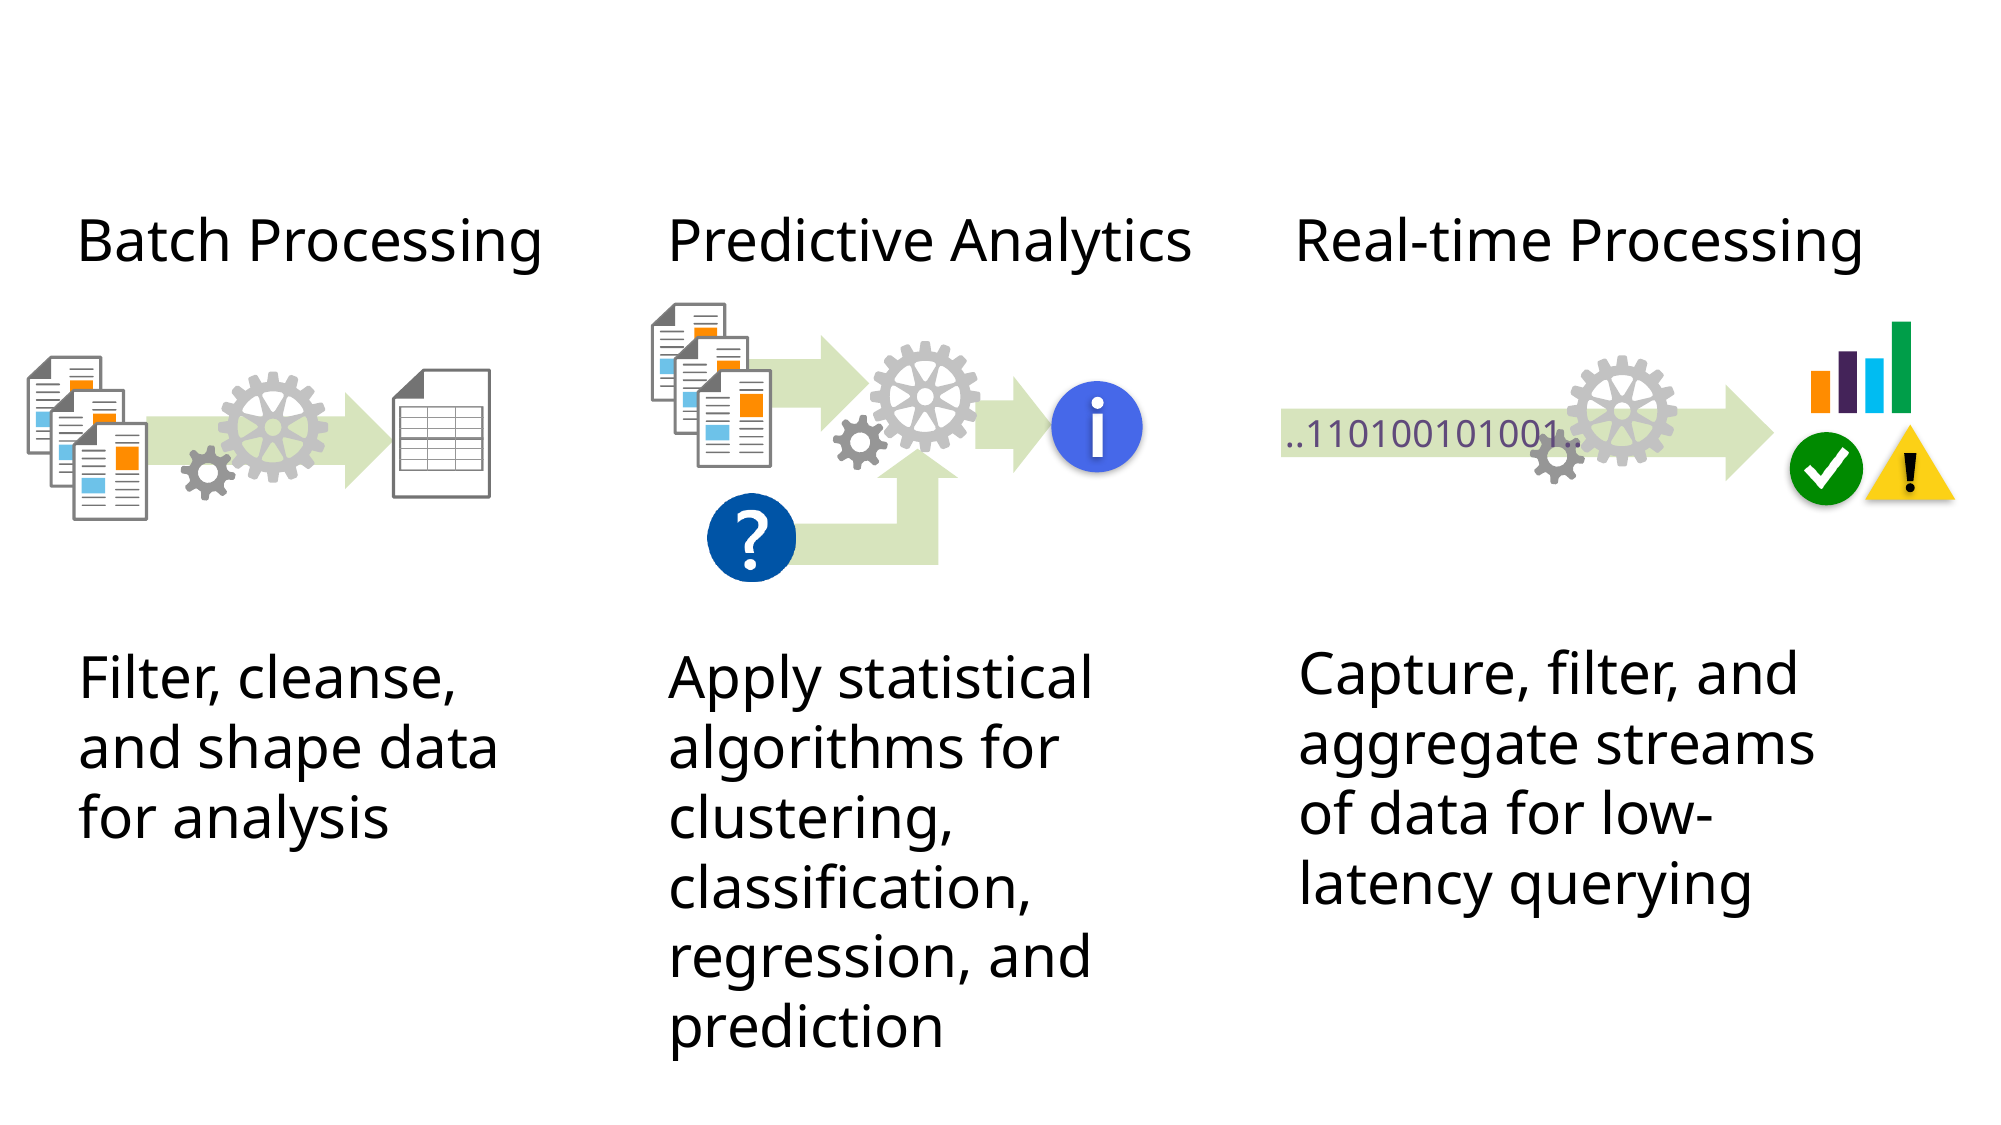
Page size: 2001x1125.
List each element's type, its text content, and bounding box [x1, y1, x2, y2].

text_box Batch Processing [62, 195, 597, 281]
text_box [1269, 305, 1956, 506]
text_box Predictive Analytics [652, 195, 1270, 281]
text_box Apply statistical algorithms for clustering, classification, regression, and prediction [653, 632, 1265, 1019]
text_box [27, 356, 490, 520]
text_box Capture, filter, and aggregate streams of data for low-latency querying [1283, 629, 1895, 1016]
text_box Real-time Processing [1279, 195, 1999, 281]
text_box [652, 304, 1143, 582]
list Filter, cleanse, and shape data for analysis [63, 632, 557, 1020]
